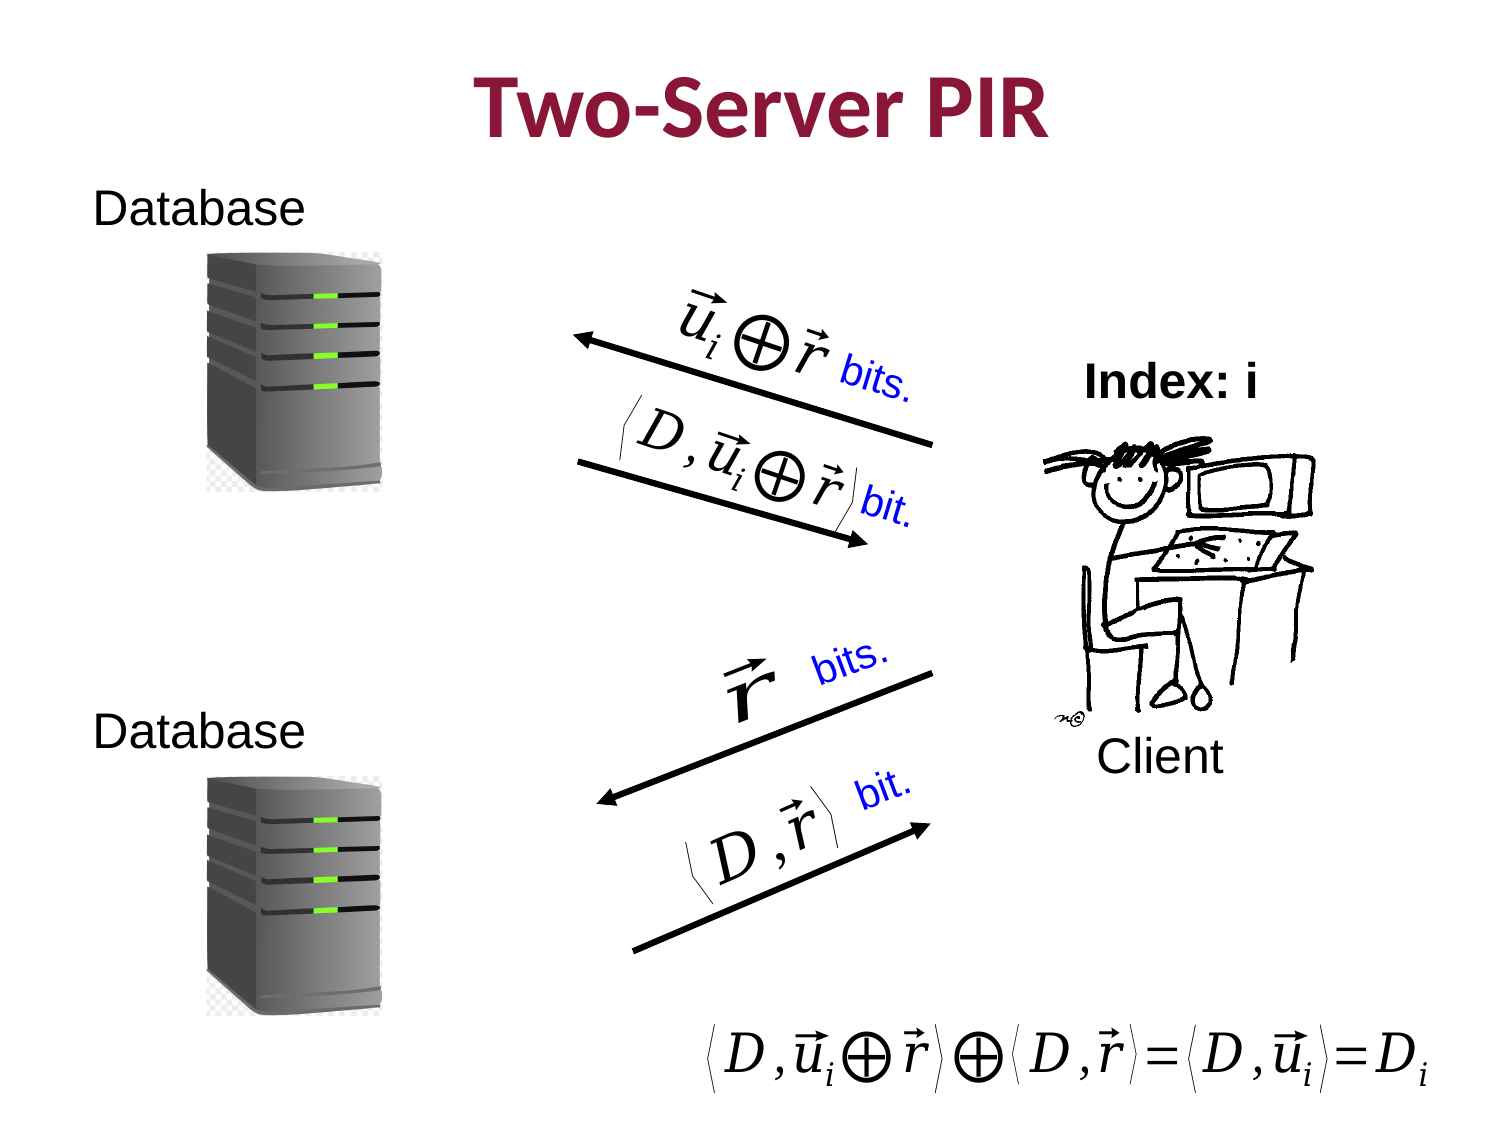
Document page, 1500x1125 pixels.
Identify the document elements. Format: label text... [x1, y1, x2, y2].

text_box Client [1081, 738, 1257, 804]
text_box Index: i [1068, 328, 1369, 429]
picture [206, 775, 383, 1016]
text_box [577, 461, 869, 545]
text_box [572, 334, 933, 446]
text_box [632, 823, 931, 952]
picture [206, 252, 383, 492]
picture [1043, 428, 1320, 730]
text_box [596, 672, 933, 805]
title Two-Server PIR [0, 7, 1500, 195]
